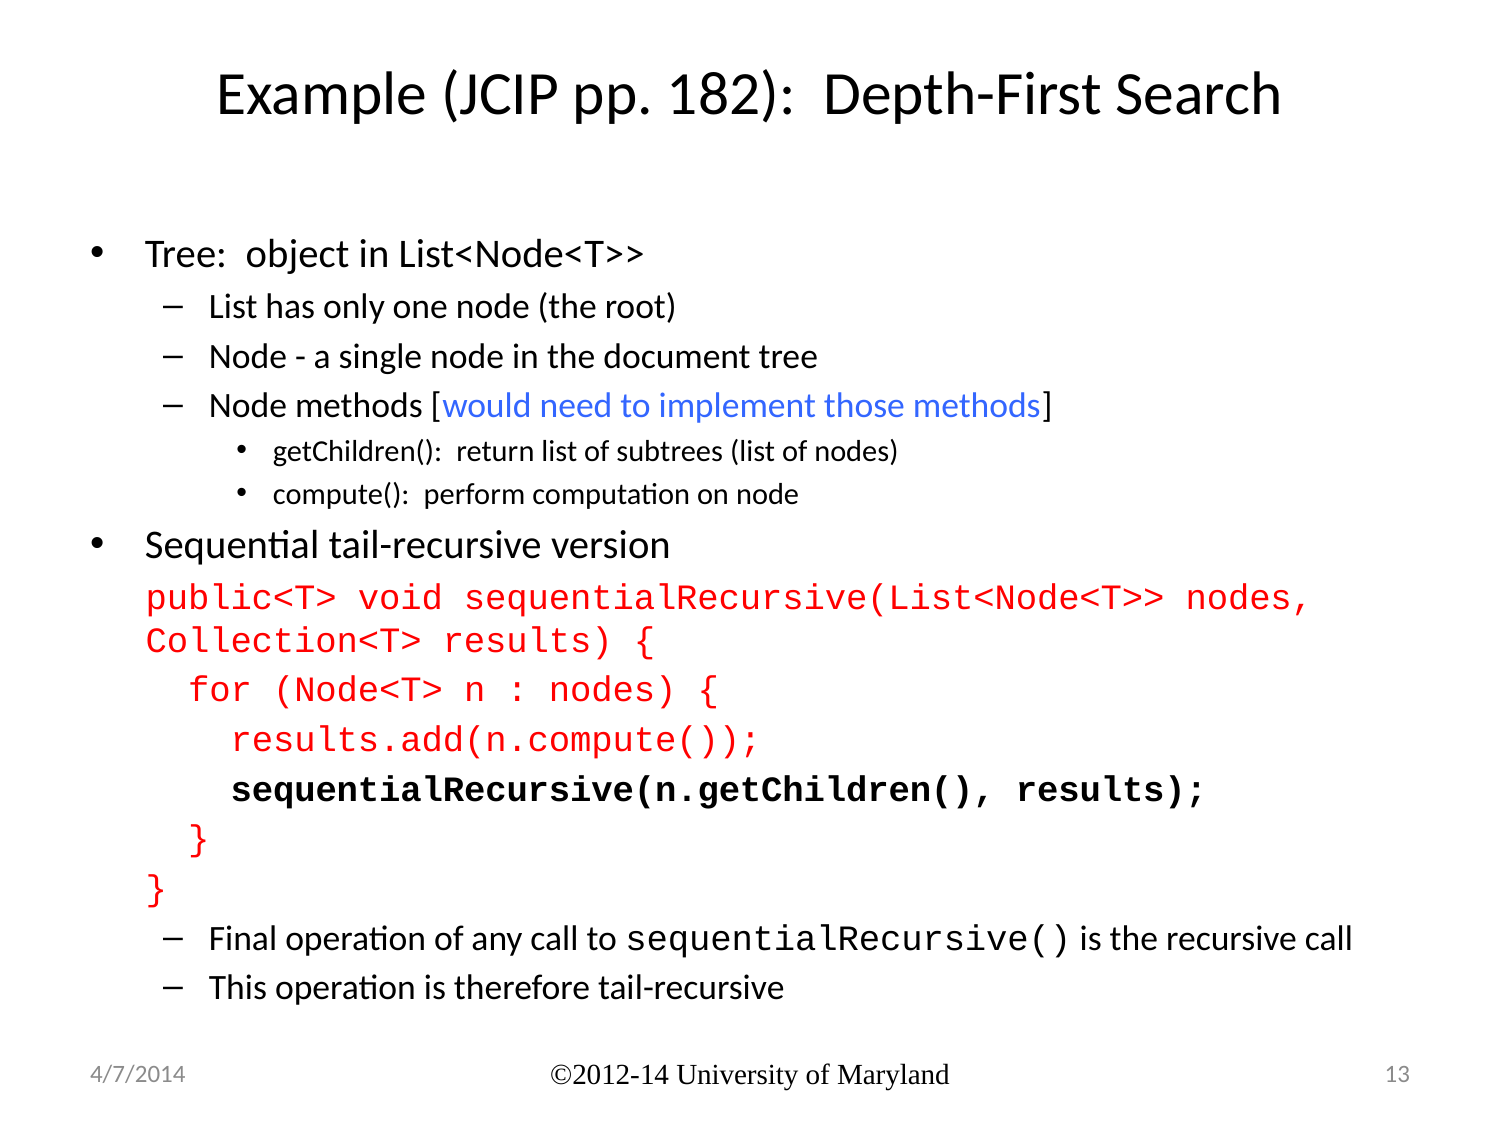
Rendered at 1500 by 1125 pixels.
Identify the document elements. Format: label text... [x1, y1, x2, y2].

title Example (JCIP pp. 182): Depth-First Search [75, 45, 1425, 136]
footer ©2012-14 University of Maryland [512, 1042, 988, 1103]
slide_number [75, 1042, 425, 1103]
list Tree: object in List<Node<T>> List has only one node (the root) Node - a single node in the document tree Node methods [would need to implement those methods] getChildren(): return list of subtrees (list of nodes) compute(): perform computation on node Sequential tail-recursive version public<T> void sequentialRecursive(List<Node<T>> nodes, Collection<T> results) { for (Node<T> n : nodes) { results.add(n.compute()); sequentialRecursive(n.getChildren(), results); } } Final operation of any call to sequentialRecursive() is the recursive call This operation is therefore tail-recursive [75, 219, 1425, 1020]
slide_number 13 [1074, 1042, 1425, 1103]
